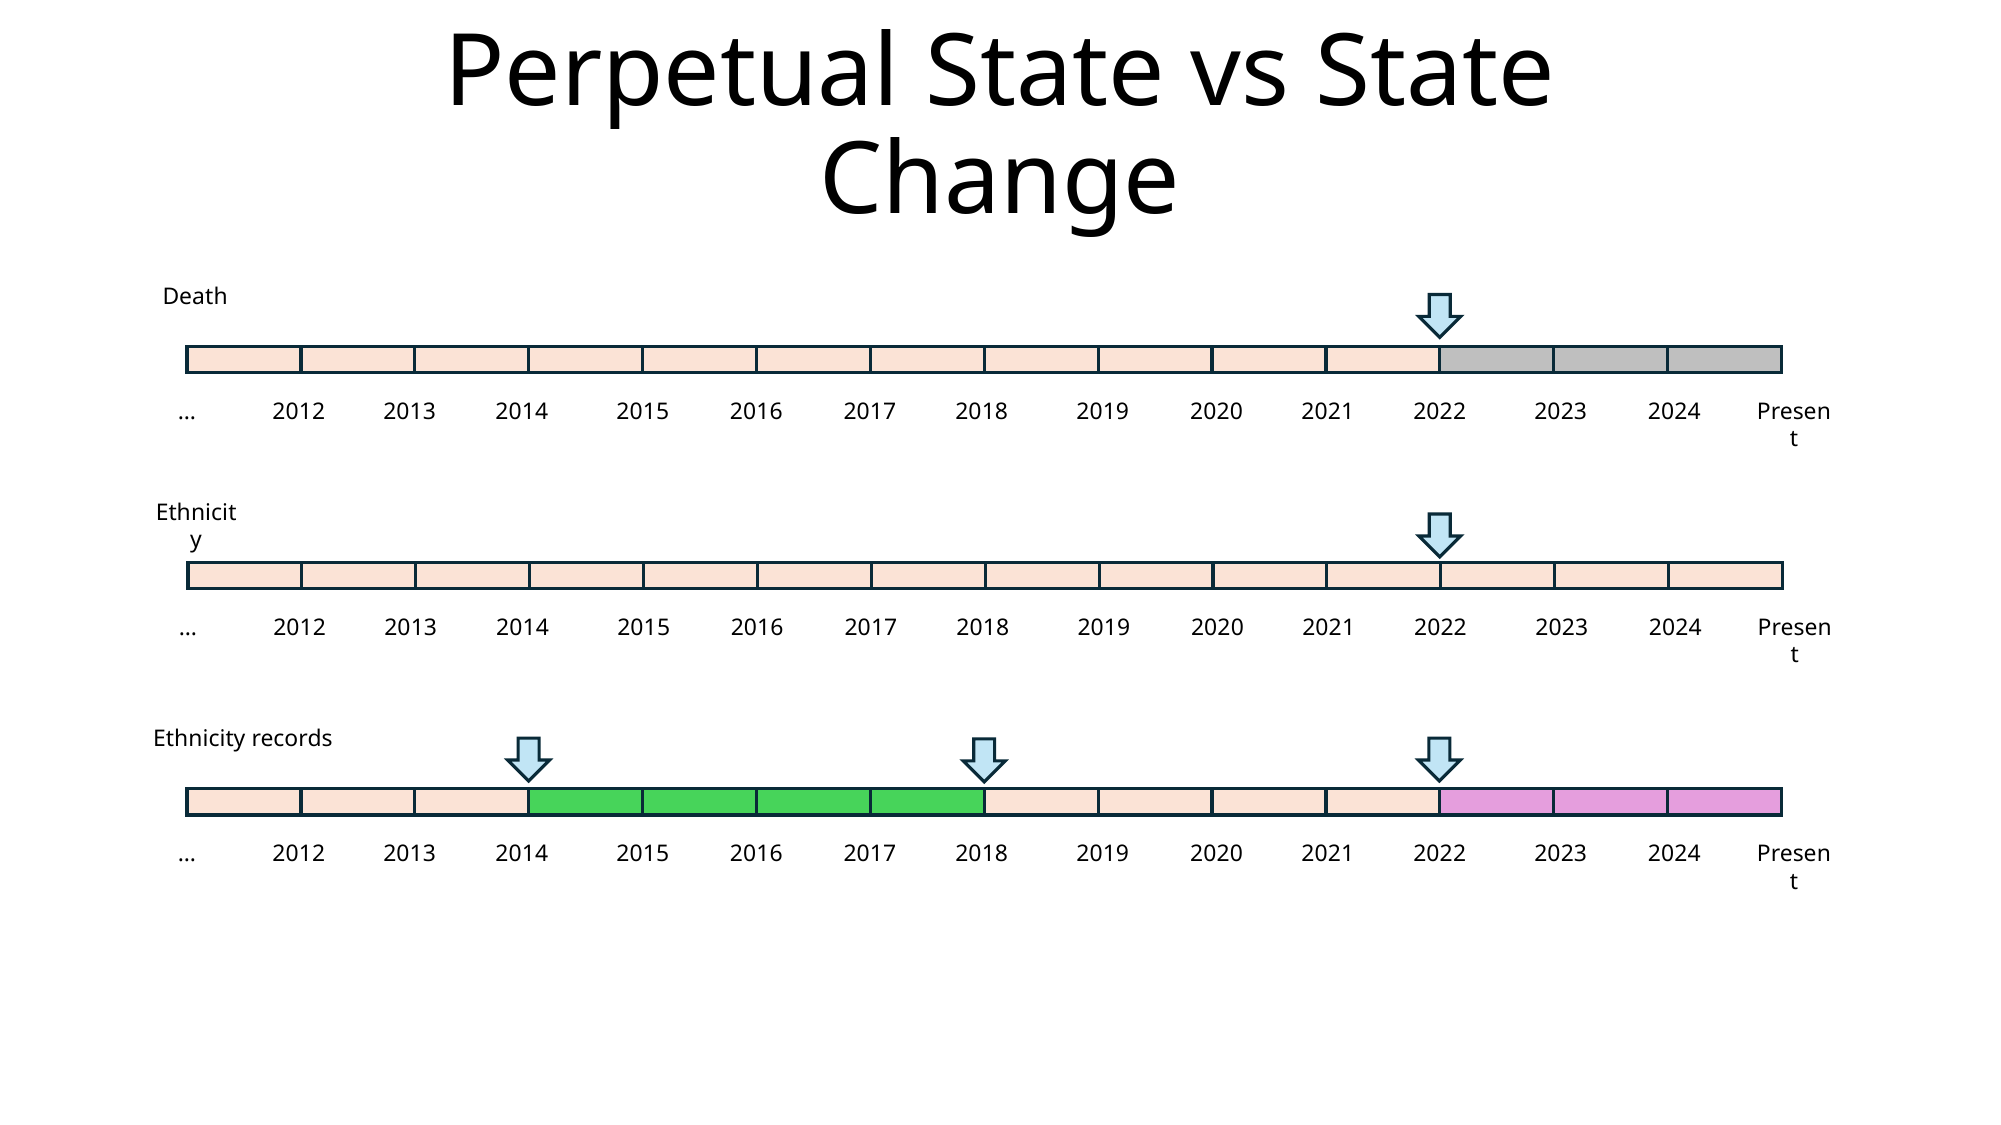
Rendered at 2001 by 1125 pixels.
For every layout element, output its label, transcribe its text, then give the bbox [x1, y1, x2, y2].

text_box … [136, 831, 238, 874]
text_box 2023 [1510, 389, 1611, 432]
text_box Ethnicity [137, 489, 255, 560]
text_box 2012 [248, 389, 350, 432]
text_box [1667, 561, 1784, 590]
text_box Death [136, 273, 254, 317]
text_box 2024 [1625, 605, 1726, 648]
text_box [642, 561, 756, 590]
text_box 2016 [707, 605, 808, 648]
text_box 2015 [592, 831, 693, 874]
text_box 2020 [1167, 605, 1268, 648]
text_box [1553, 561, 1667, 590]
text_box 2022 [1389, 831, 1490, 874]
text_box Present [1737, 389, 1850, 459]
text_box [870, 561, 984, 590]
text_box 2012 [248, 831, 350, 874]
text_box [299, 787, 413, 817]
text_box [414, 561, 528, 590]
text_box [869, 345, 983, 374]
text_box Ethnicity records [136, 716, 349, 759]
text_box 2023 [1511, 605, 1612, 648]
text_box [527, 345, 641, 374]
text_box [1324, 787, 1438, 817]
text_box 2017 [819, 831, 921, 874]
text_box 2014 [472, 605, 573, 648]
text_box [1098, 561, 1211, 590]
title Perpetual State vs State Change [249, 106, 1750, 243]
text_box … [137, 605, 239, 648]
text_box 2016 [706, 389, 807, 432]
text_box [756, 561, 870, 590]
text_box 2022 [1390, 605, 1491, 648]
text_box 2017 [819, 389, 921, 432]
text_box 2018 [931, 389, 1033, 432]
text_box [1415, 292, 1465, 340]
text_box [959, 737, 1009, 785]
text_box [1438, 787, 1552, 817]
text_box 2015 [593, 605, 694, 648]
text_box 2016 [706, 831, 807, 874]
text_box 2018 [932, 605, 1033, 648]
text_box [983, 787, 1097, 817]
text_box 2013 [359, 831, 460, 874]
text_box [1439, 561, 1553, 590]
text_box 2020 [1166, 389, 1267, 432]
text_box 2012 [249, 605, 350, 648]
text_box [1552, 345, 1666, 374]
text_box 2020 [1166, 831, 1267, 874]
text_box [983, 345, 1097, 374]
text_box [1210, 787, 1324, 817]
text_box [186, 561, 300, 590]
text_box [1666, 345, 1783, 374]
text_box 2019 [1052, 831, 1154, 874]
text_box 2013 [360, 605, 461, 648]
text_box [413, 787, 527, 817]
text_box [1210, 345, 1324, 374]
text_box 2024 [1624, 831, 1725, 874]
text_box [1324, 345, 1438, 374]
text_box [641, 787, 755, 817]
text_box 2024 [1624, 389, 1725, 432]
text_box [527, 787, 641, 817]
text_box [1097, 787, 1210, 817]
text_box 2021 [1277, 831, 1378, 874]
text_box [300, 561, 414, 590]
text_box Present [1738, 605, 1851, 675]
text_box [413, 345, 527, 374]
text_box 2013 [359, 389, 460, 432]
text_box [1325, 561, 1439, 590]
text_box [299, 345, 413, 374]
text_box 2017 [820, 605, 922, 648]
text_box … [136, 389, 238, 432]
text_box [1552, 787, 1666, 817]
text_box [528, 561, 642, 590]
text_box [1415, 512, 1465, 560]
text_box 2022 [1389, 389, 1490, 432]
text_box [1097, 345, 1210, 374]
text_box [1414, 736, 1465, 784]
text_box [1211, 561, 1325, 590]
text_box Present [1737, 831, 1850, 902]
text_box 2019 [1053, 605, 1154, 648]
text_box [185, 787, 299, 817]
text_box 2014 [471, 831, 572, 874]
text_box 2015 [592, 389, 693, 432]
text_box [755, 787, 869, 817]
text_box [1438, 345, 1552, 374]
text_box [984, 561, 1098, 590]
text_box 2021 [1277, 389, 1378, 432]
text_box [1666, 787, 1783, 817]
text_box [755, 345, 869, 374]
text_box 2014 [471, 389, 572, 432]
text_box [185, 345, 299, 374]
text_box 2018 [931, 831, 1033, 874]
text_box [641, 345, 755, 374]
text_box [503, 736, 554, 784]
text_box 2021 [1278, 605, 1379, 648]
text_box 2023 [1510, 831, 1611, 874]
text_box 2019 [1052, 389, 1154, 432]
text_box [869, 787, 983, 817]
